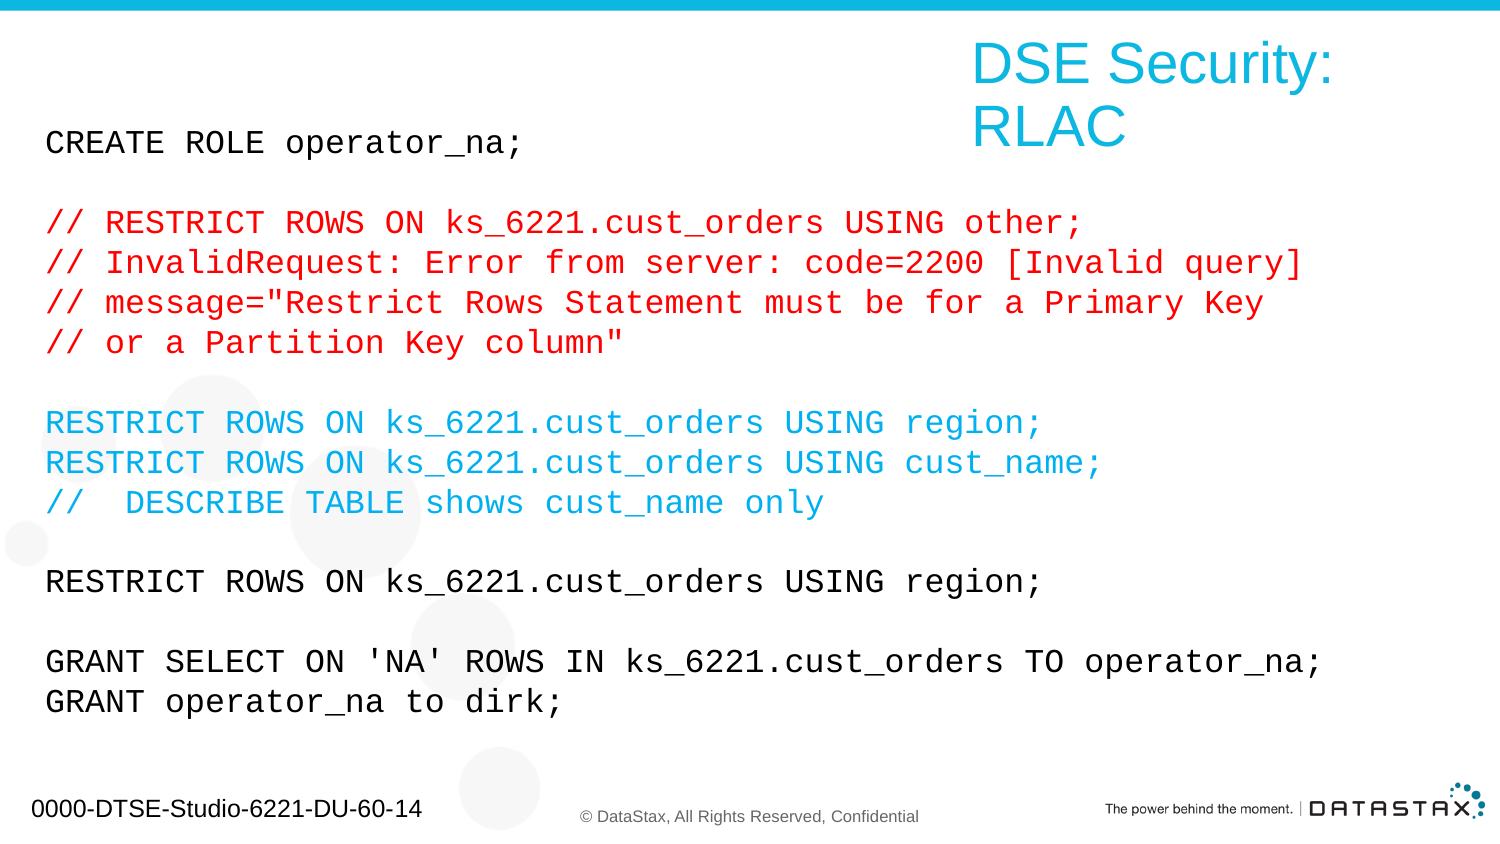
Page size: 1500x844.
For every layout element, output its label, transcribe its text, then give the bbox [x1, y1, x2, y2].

title DSE Security: RLAC [971, 84, 1475, 175]
slide_number 0000-DTSE-Studio-6221-DU-60-14 [16, 785, 720, 831]
picture [1090, 767, 1500, 834]
text_box CREATE ROLE operator_na; // RESTRICT ROWS ON ks_6221.cust_orders USING other; // InvalidRequest: Error from server: code=2200 [Invalid query] // message="Restrict Rows Statement must be for a Primary Key // or a Partition Key column" RESTRICT ROWS ON ks_6221.cust_orders USING region; RESTRICT ROWS ON ks_6221.cust_orders USING cust_name; // DESCRIBE TABLE shows cust_name only RESTRICT ROWS ON ks_6221.cust_orders USING region; GRANT SELECT ON 'NA' ROWS IN ks_6221.cust_orders TO operator_na; GRANT operator_na to dirk; [30, 113, 1425, 414]
